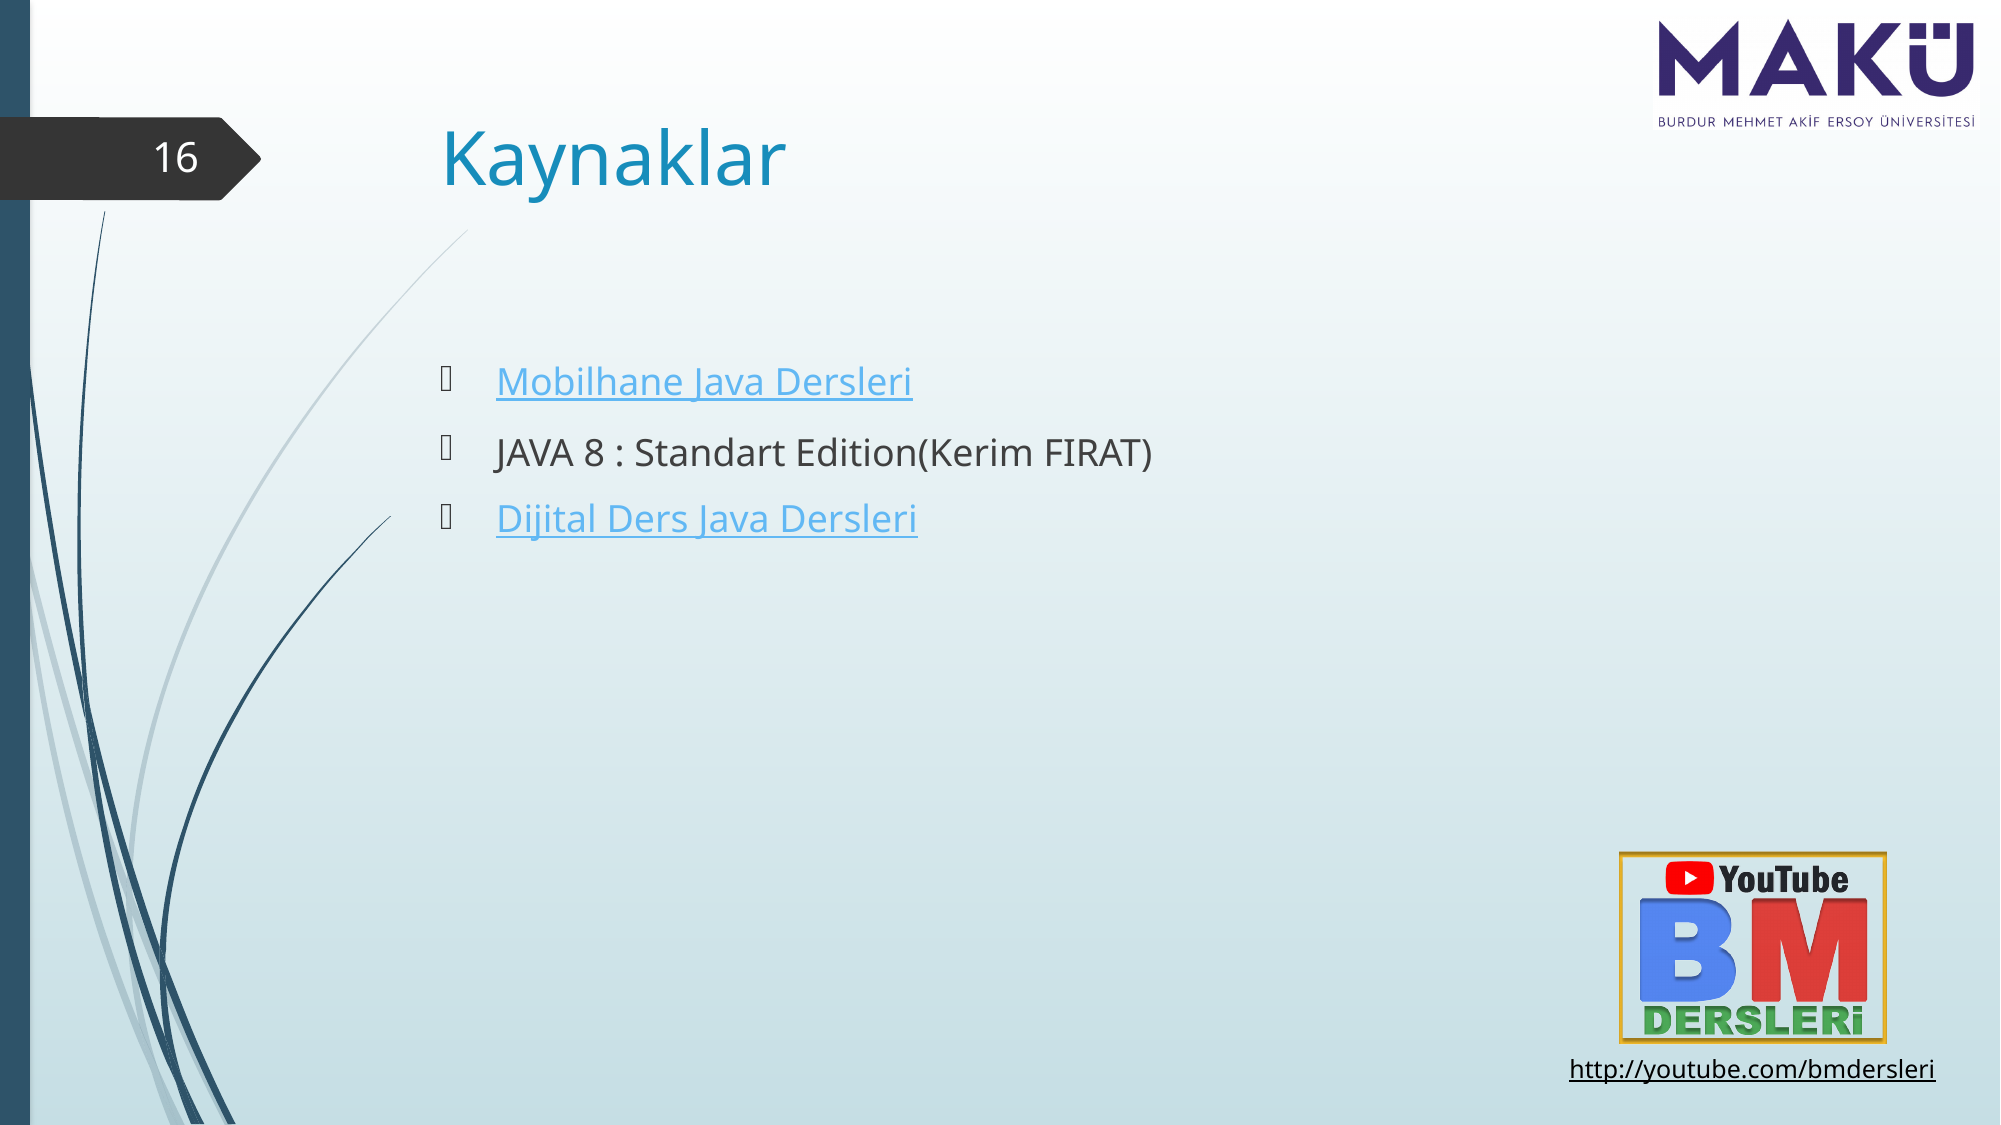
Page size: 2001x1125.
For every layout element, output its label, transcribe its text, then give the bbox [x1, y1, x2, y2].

picture [1606, 812, 1899, 1081]
text_box http://youtube.com/bmdersleri [1525, 1045, 1981, 1095]
title Kaynaklar [425, 102, 1888, 313]
list Mobilhane Java Dersleri JAVA 8 : Standart Edition(Kerim FIRAT) Dijital Ders Java Dersleri [424, 350, 1888, 970]
slide_number 16 [87, 129, 216, 190]
picture [1652, 16, 1981, 130]
